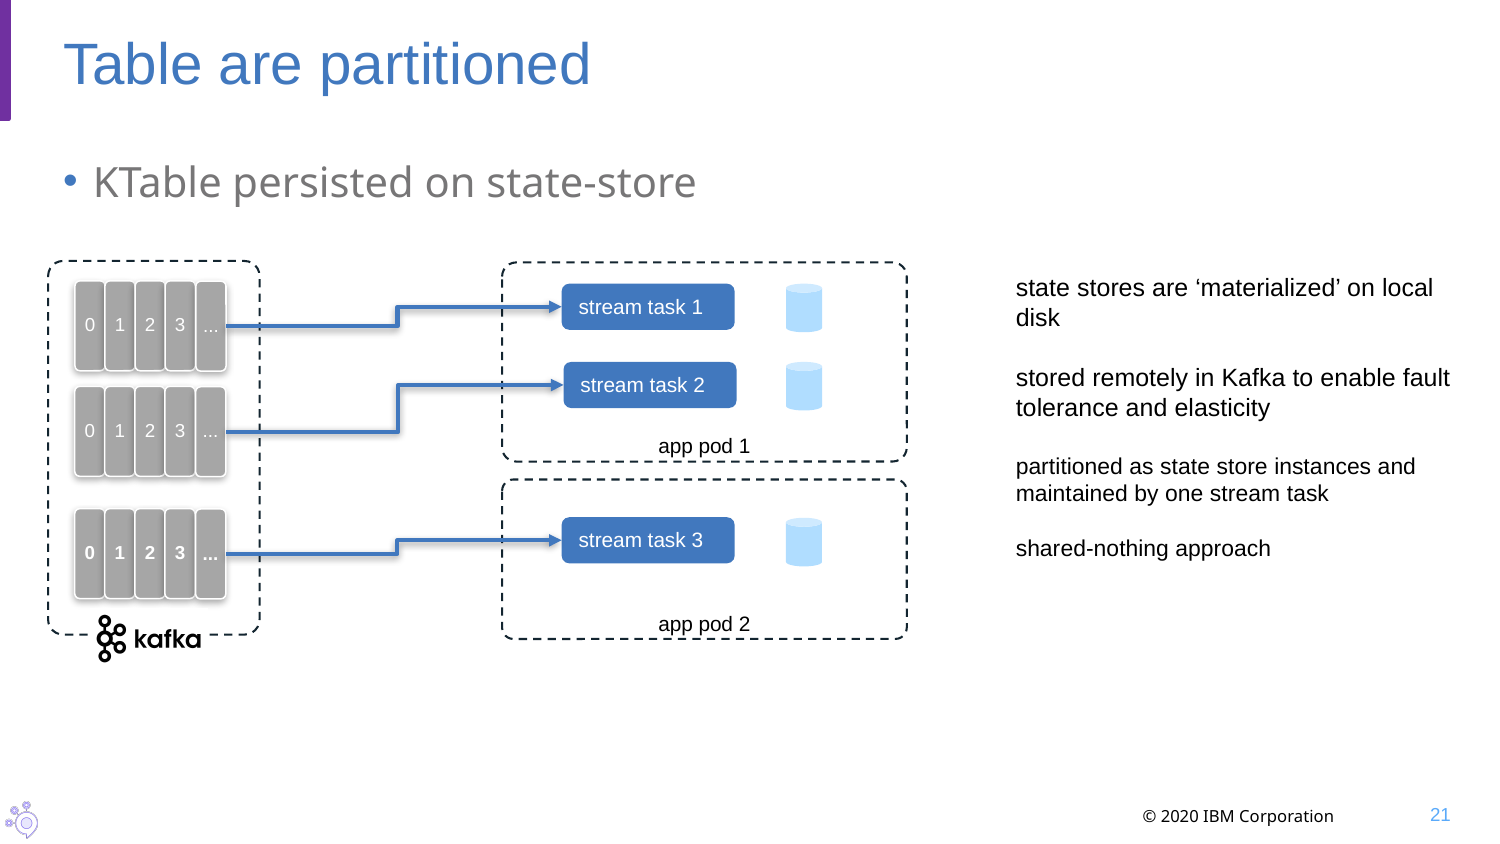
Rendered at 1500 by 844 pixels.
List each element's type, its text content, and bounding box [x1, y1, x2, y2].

text_box app pod 1 [502, 262, 907, 462]
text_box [225, 540, 562, 555]
text_box stream task 2 [561, 359, 739, 411]
text_box [783, 515, 825, 569]
picture [5, 801, 38, 839]
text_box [225, 306, 562, 327]
text_box state stores are ‘materialized’ on local disk stored remotely in Kafka to enable fault tolerance and elasticity partitioned as state store instances and maintained by one stream task shared-nothing approach [1001, 264, 1483, 569]
text_box app pod 2 [502, 479, 907, 639]
text_box [783, 359, 825, 413]
text_box [48, 260, 260, 635]
title Table are partitioned [47, 6, 1426, 116]
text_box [225, 384, 564, 432]
list KTable persisted on state-store [47, 147, 1426, 227]
text_box stream task 3 [559, 515, 737, 566]
slide_number 21 [1400, 791, 1467, 837]
picture [89, 607, 209, 671]
text_box stream task 1 [559, 281, 737, 332]
text_box [783, 281, 825, 335]
